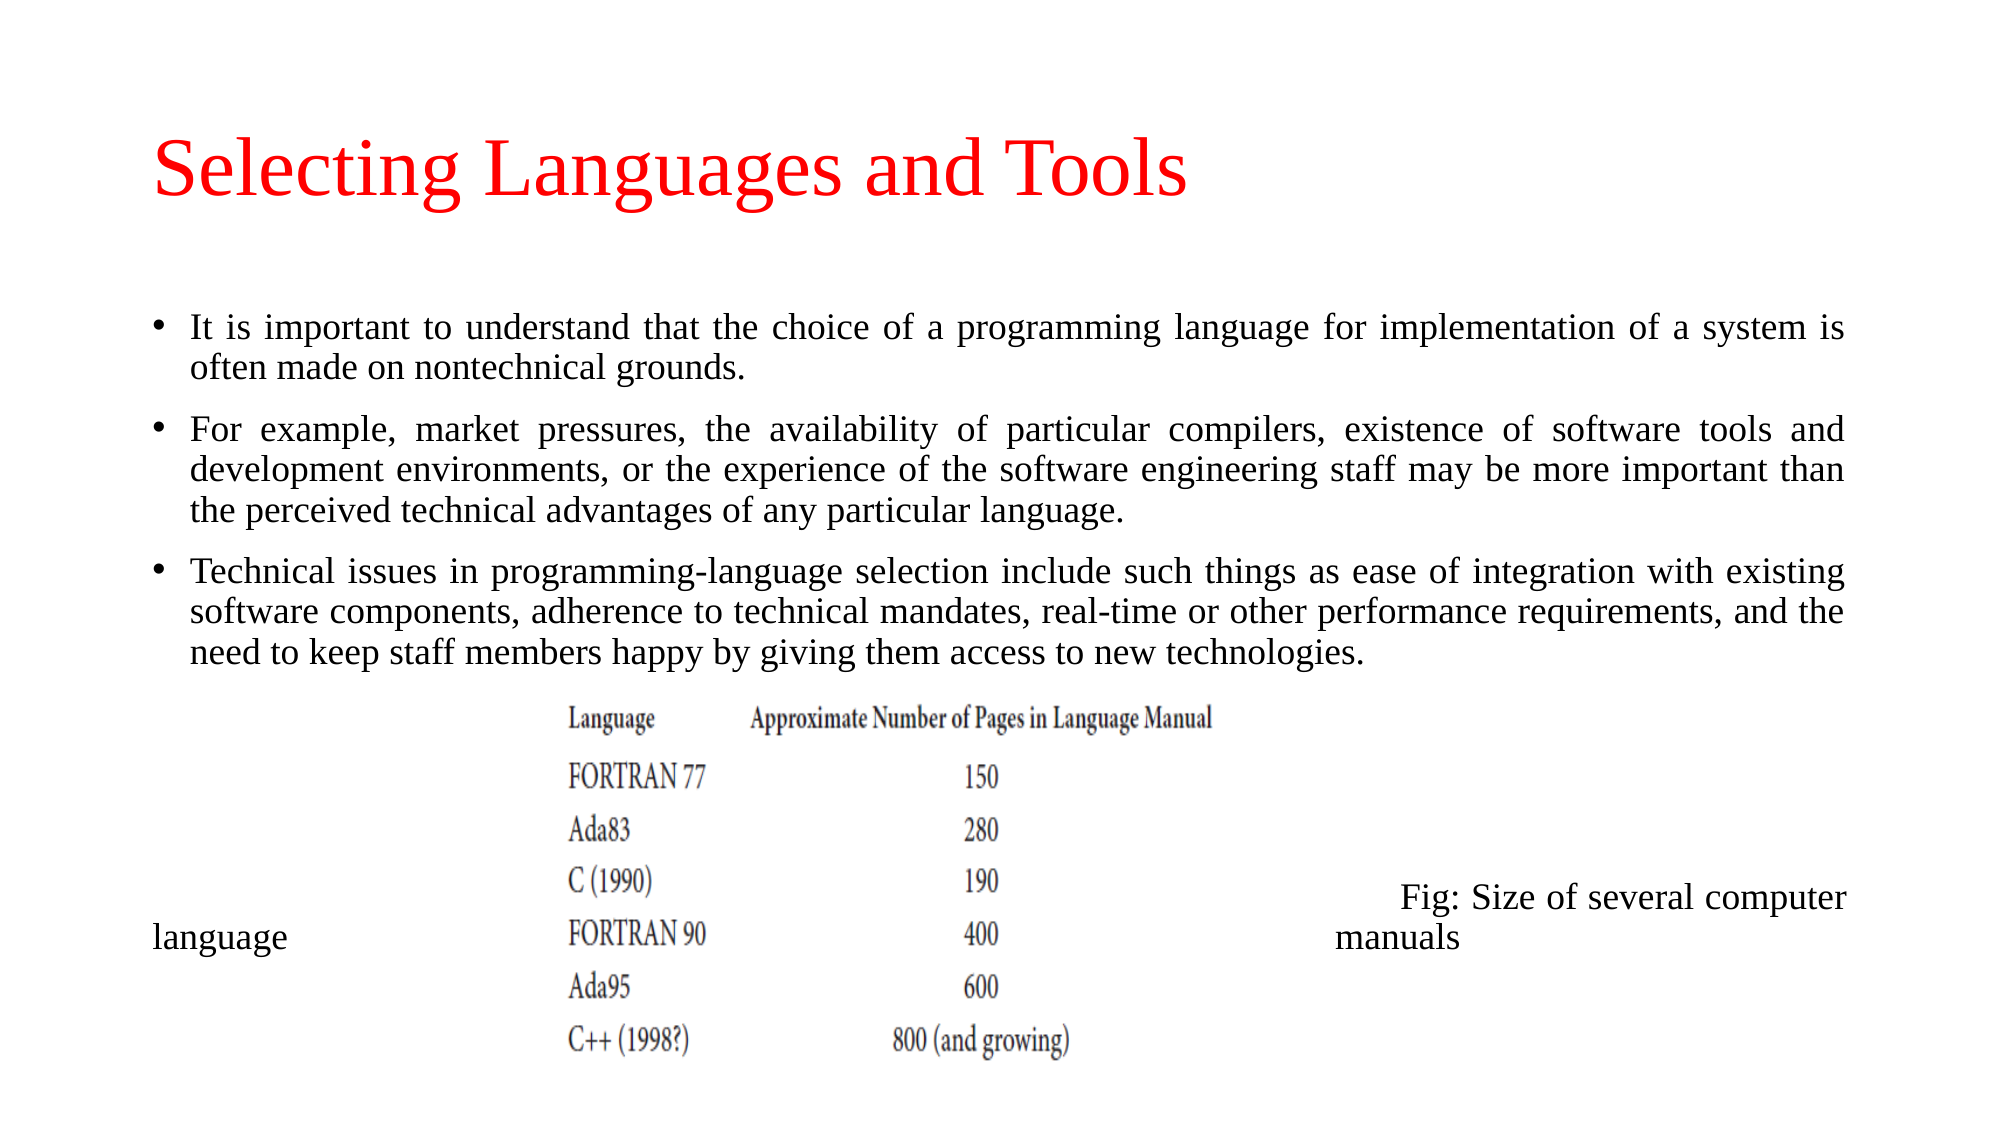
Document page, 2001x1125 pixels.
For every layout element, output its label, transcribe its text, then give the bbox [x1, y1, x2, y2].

list It is important to understand that the choice of a programming language for implementation of a system is often made on nontechnical grounds. For example, market pressures, the availability of particular compilers, existence of software tools and development environments, or the experience of the software engineering staff may be more important than the perceived technical advantages of any particular language. Technical issues in programming-language selection include such things as ease of integration with existing software components, adherence to technical mandates, real-time or other performance requirements, and the need to keep staff members happy by giving them access to new technologies. Fig: Size of several computer language manuals [137, 299, 1863, 1106]
picture [556, 690, 1222, 1066]
title Selecting Languages and Tools [137, 59, 1863, 278]
